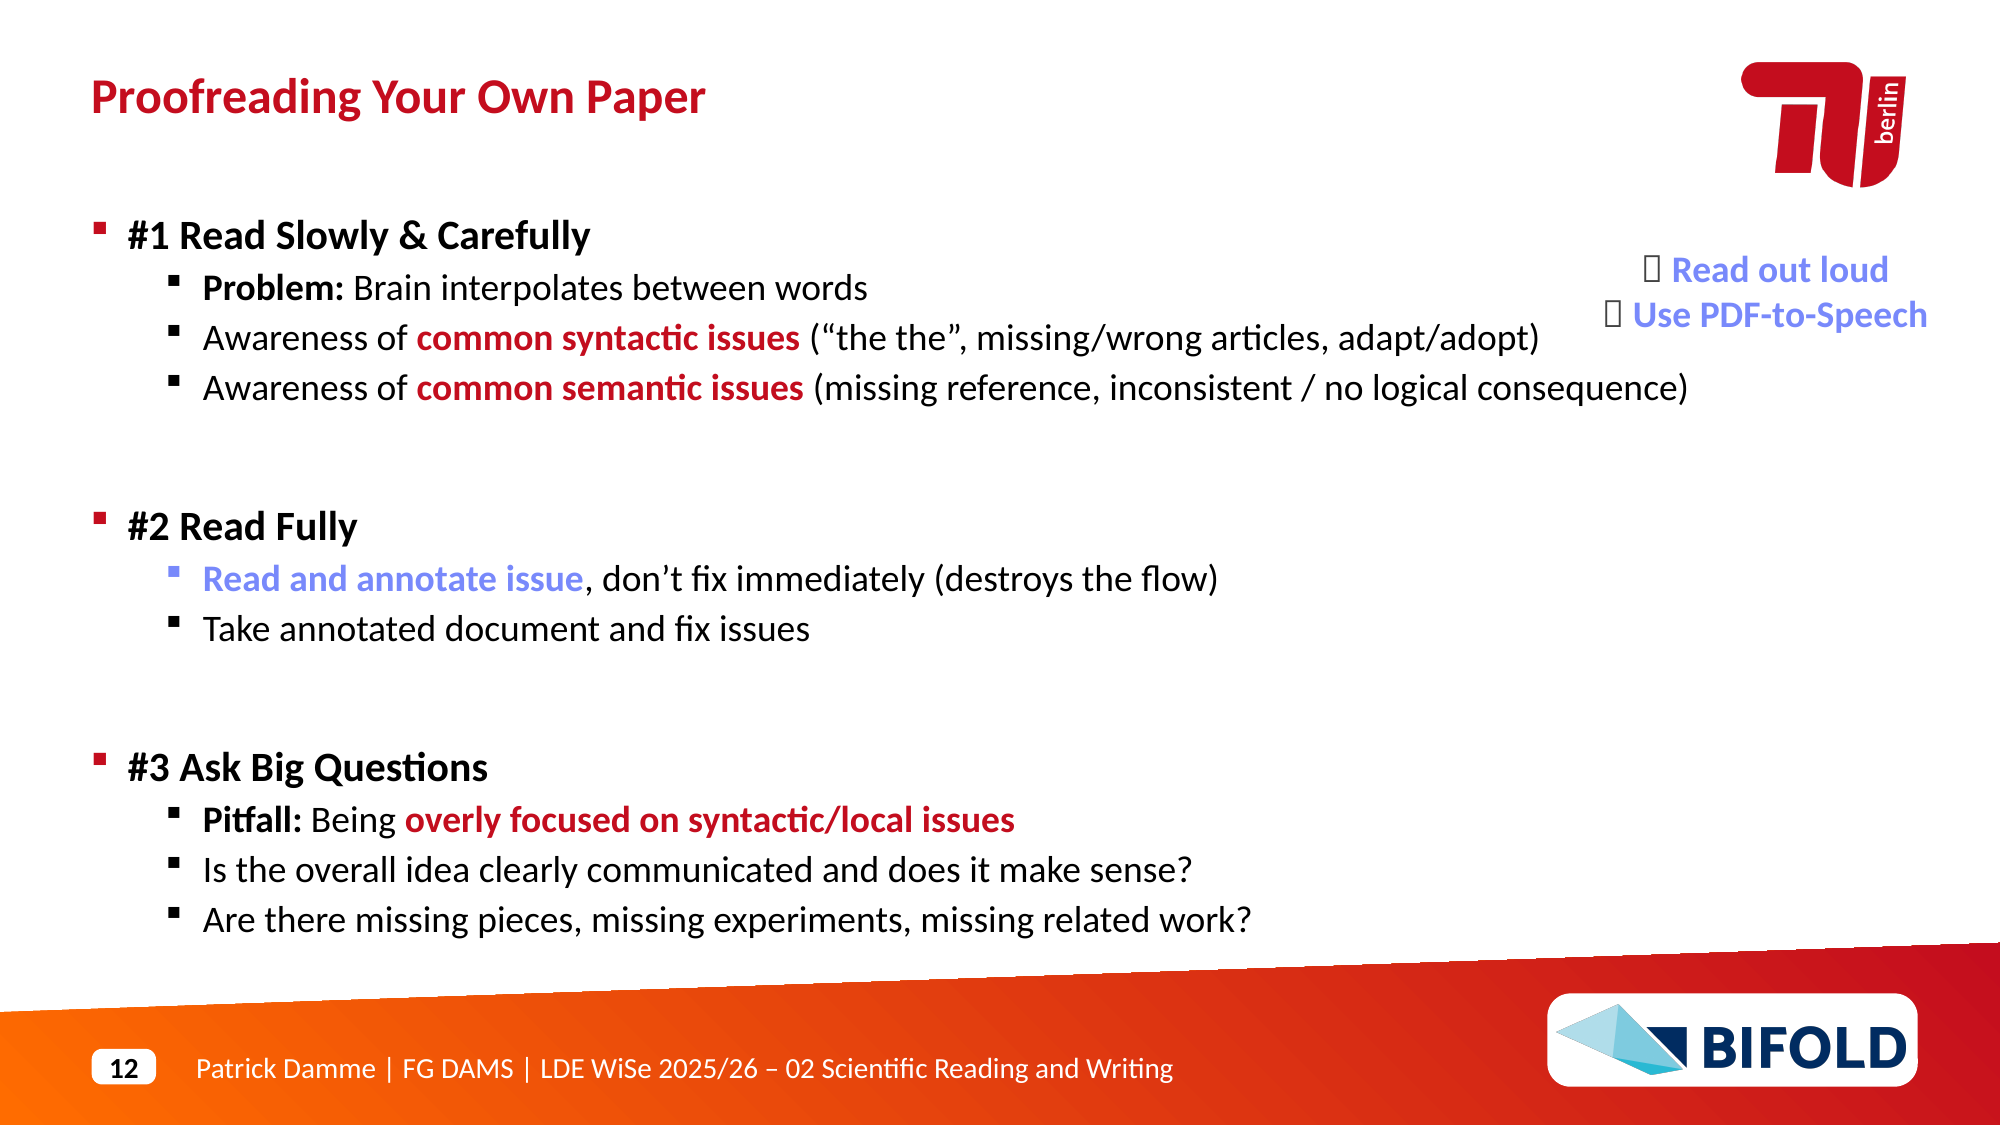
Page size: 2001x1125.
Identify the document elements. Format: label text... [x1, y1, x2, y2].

picture [1556, 1004, 1906, 1075]
list Proofreading Your Own Paper [91, 65, 1455, 183]
text_box  Read out loud  Use PDF-to-Speech [1591, 237, 1940, 343]
list #1 Read Slowly & Carefully Problem: Brain interpolates between words Awareness of common syntactic issues (“the the”, missing/wrong articles, adapt/adopt) Awareness of common semantic issues (missing reference, inconsistent / no logical consequence) #2 Read Fully Read and annotate issue, don’t fix immediately (destroys the flow) Take annotated document and fix issues #3 Ask Big Questions Pitfall: Being overly focused on syntactic/local issues Is the overall idea clearly communicated and does it make sense? Are there missing pieces, missing experiments, missing related work? [90, 208, 1908, 948]
picture [1741, 62, 1906, 188]
